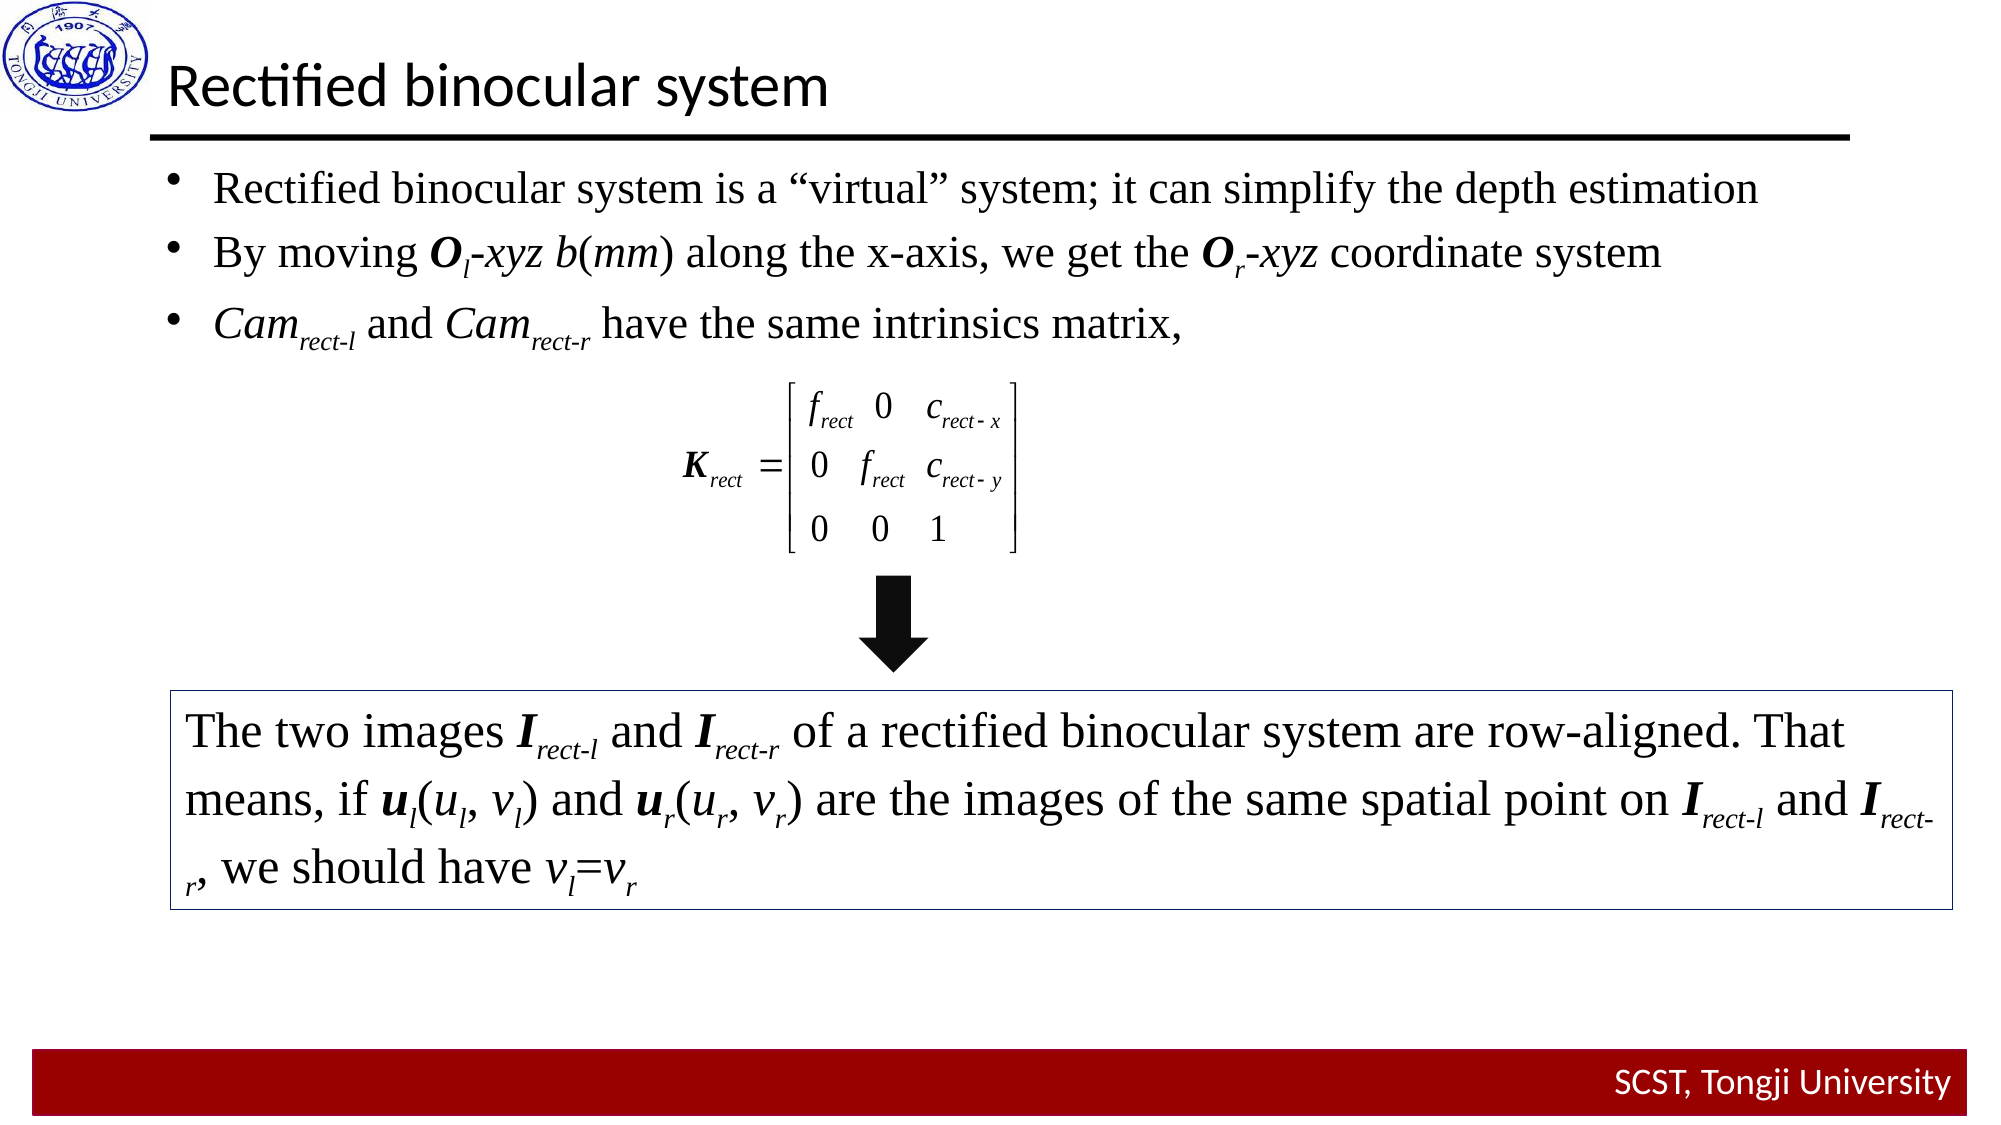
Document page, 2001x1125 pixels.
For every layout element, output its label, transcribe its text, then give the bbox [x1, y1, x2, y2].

title Rectified binocular system [152, 12, 1953, 150]
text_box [674, 373, 1032, 563]
text_box Rectified binocular system is a “virtual” system; it can simplify the depth estimation By moving Ol-xyz b(mm) along the x-axis, we get the Or-xyz coordinate system Camrect-l and Camrect-r have the same intrinsics matrix, [76, 149, 1840, 365]
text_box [169, 575, 1953, 888]
picture [0, 0, 150, 112]
